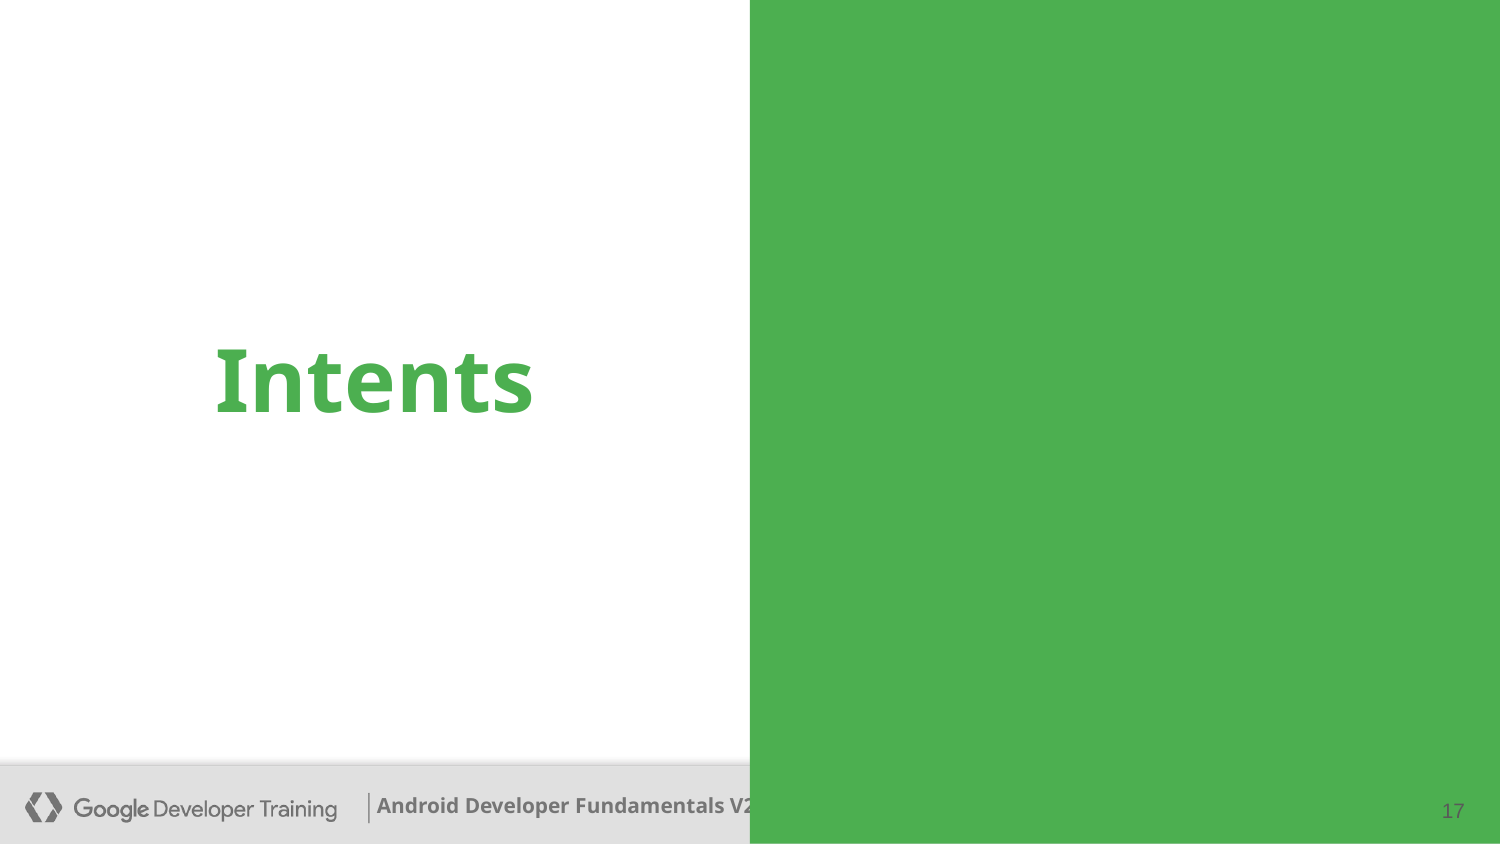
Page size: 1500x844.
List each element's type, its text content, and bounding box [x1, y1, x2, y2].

picture [0, 0, 749, 844]
slide_number 17 [1389, 777, 1480, 842]
title Intents [43, 202, 708, 446]
